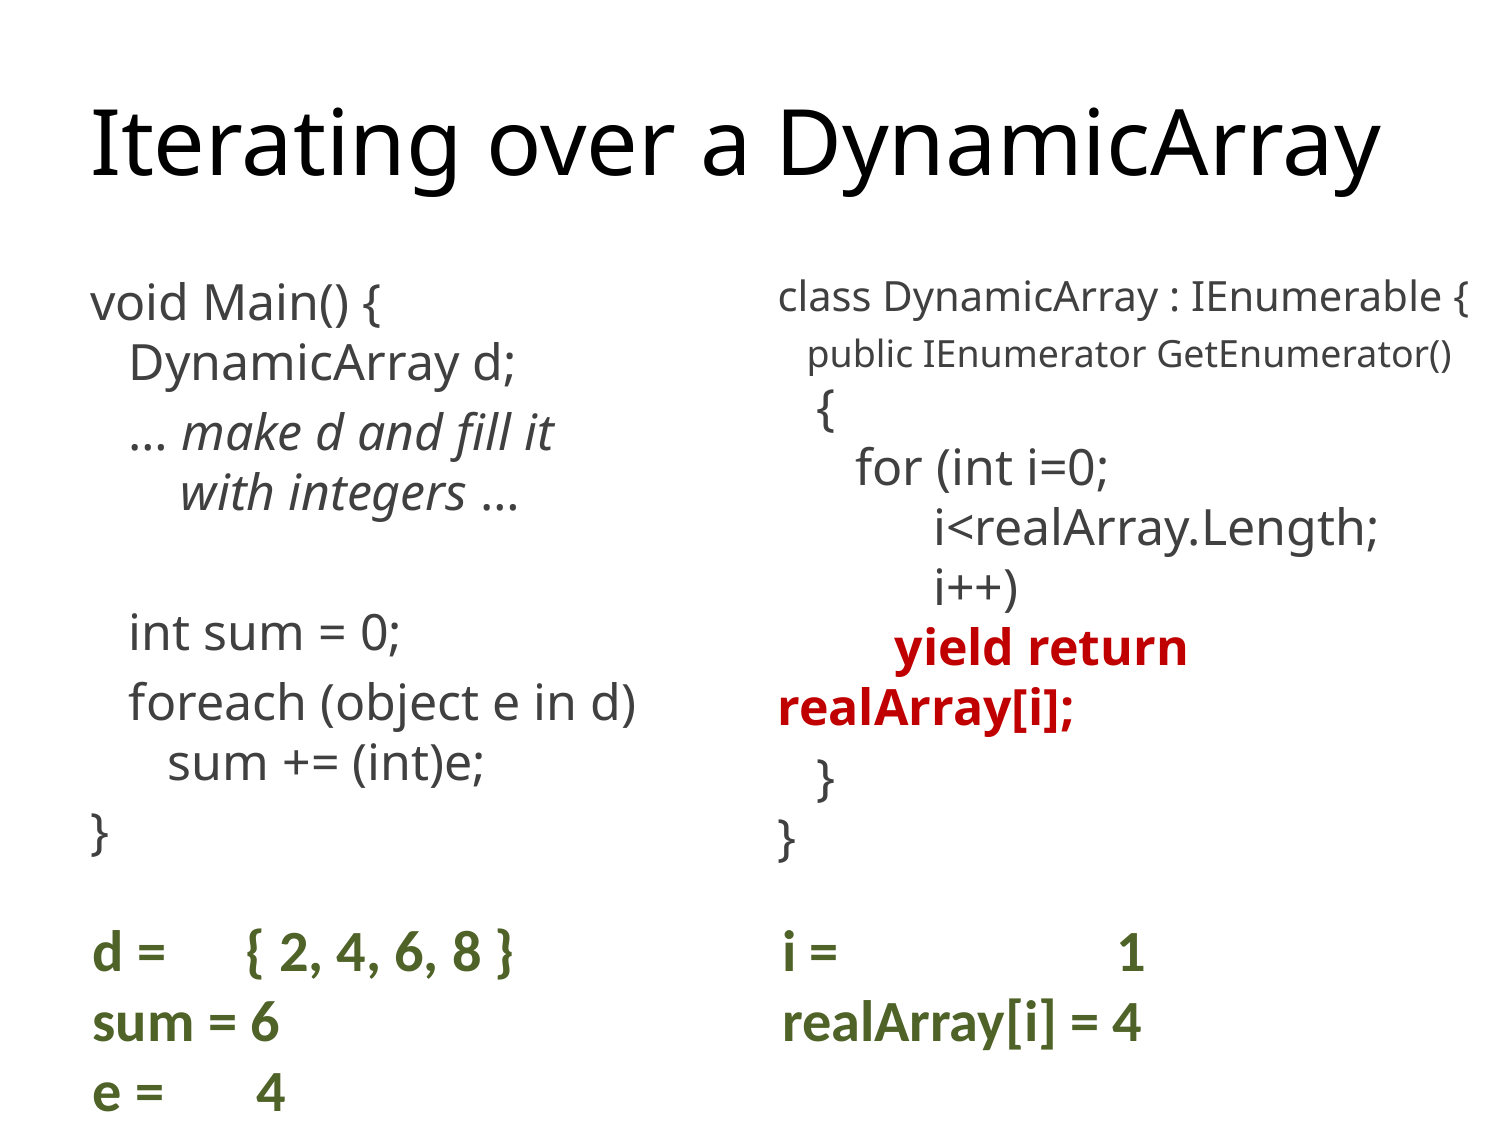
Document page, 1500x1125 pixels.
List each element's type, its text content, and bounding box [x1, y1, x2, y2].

list class DynamicArray : IEnumerable { public IEnumerator GetEnumerator() { for (int i=0; i<realArray.Length; i++) yield return realArray[i]; } } [762, 262, 1500, 1005]
title Iterating over a DynamicArray [75, 45, 1425, 233]
text_box i = 1 realArray[i] = 4 [767, 905, 1162, 1061]
list void Main() { DynamicArray d; … make d and fill it with integers … int sum = 0; foreach (object e in d) sum += (int)e; } [75, 262, 738, 888]
text_box d = { 2, 4, 6, 8 } sum = 6 e = 4 [78, 905, 531, 1125]
